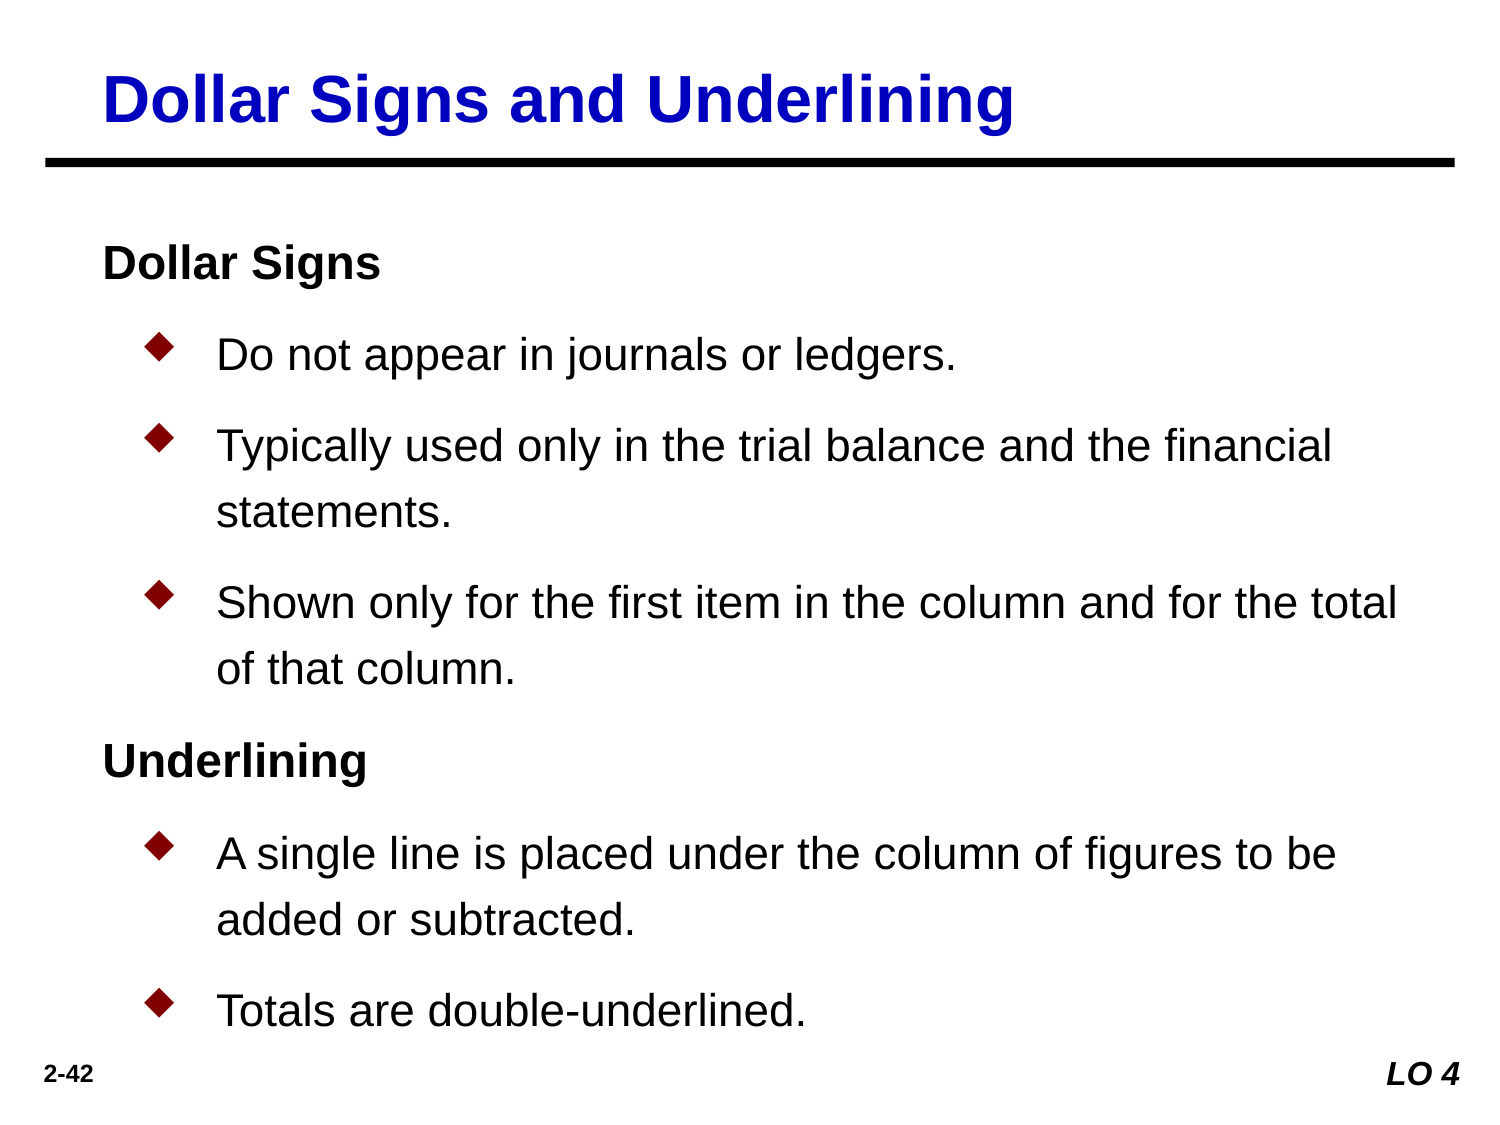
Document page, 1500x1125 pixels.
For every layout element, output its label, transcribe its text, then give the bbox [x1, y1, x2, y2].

text_box LO 4 [1324, 1044, 1475, 1100]
text_box Dollar Signs and Underlining [87, 50, 1338, 142]
text_box Dollar Signs Do not appear in journals or ledgers. Typically used only in the trial balance and the financial statements. Shown only for the first item in the column and for the total of that column. Underlining A single line is placed under the column of figures to be added or subtracted. Totals are double-underlined. [87, 212, 1425, 1043]
